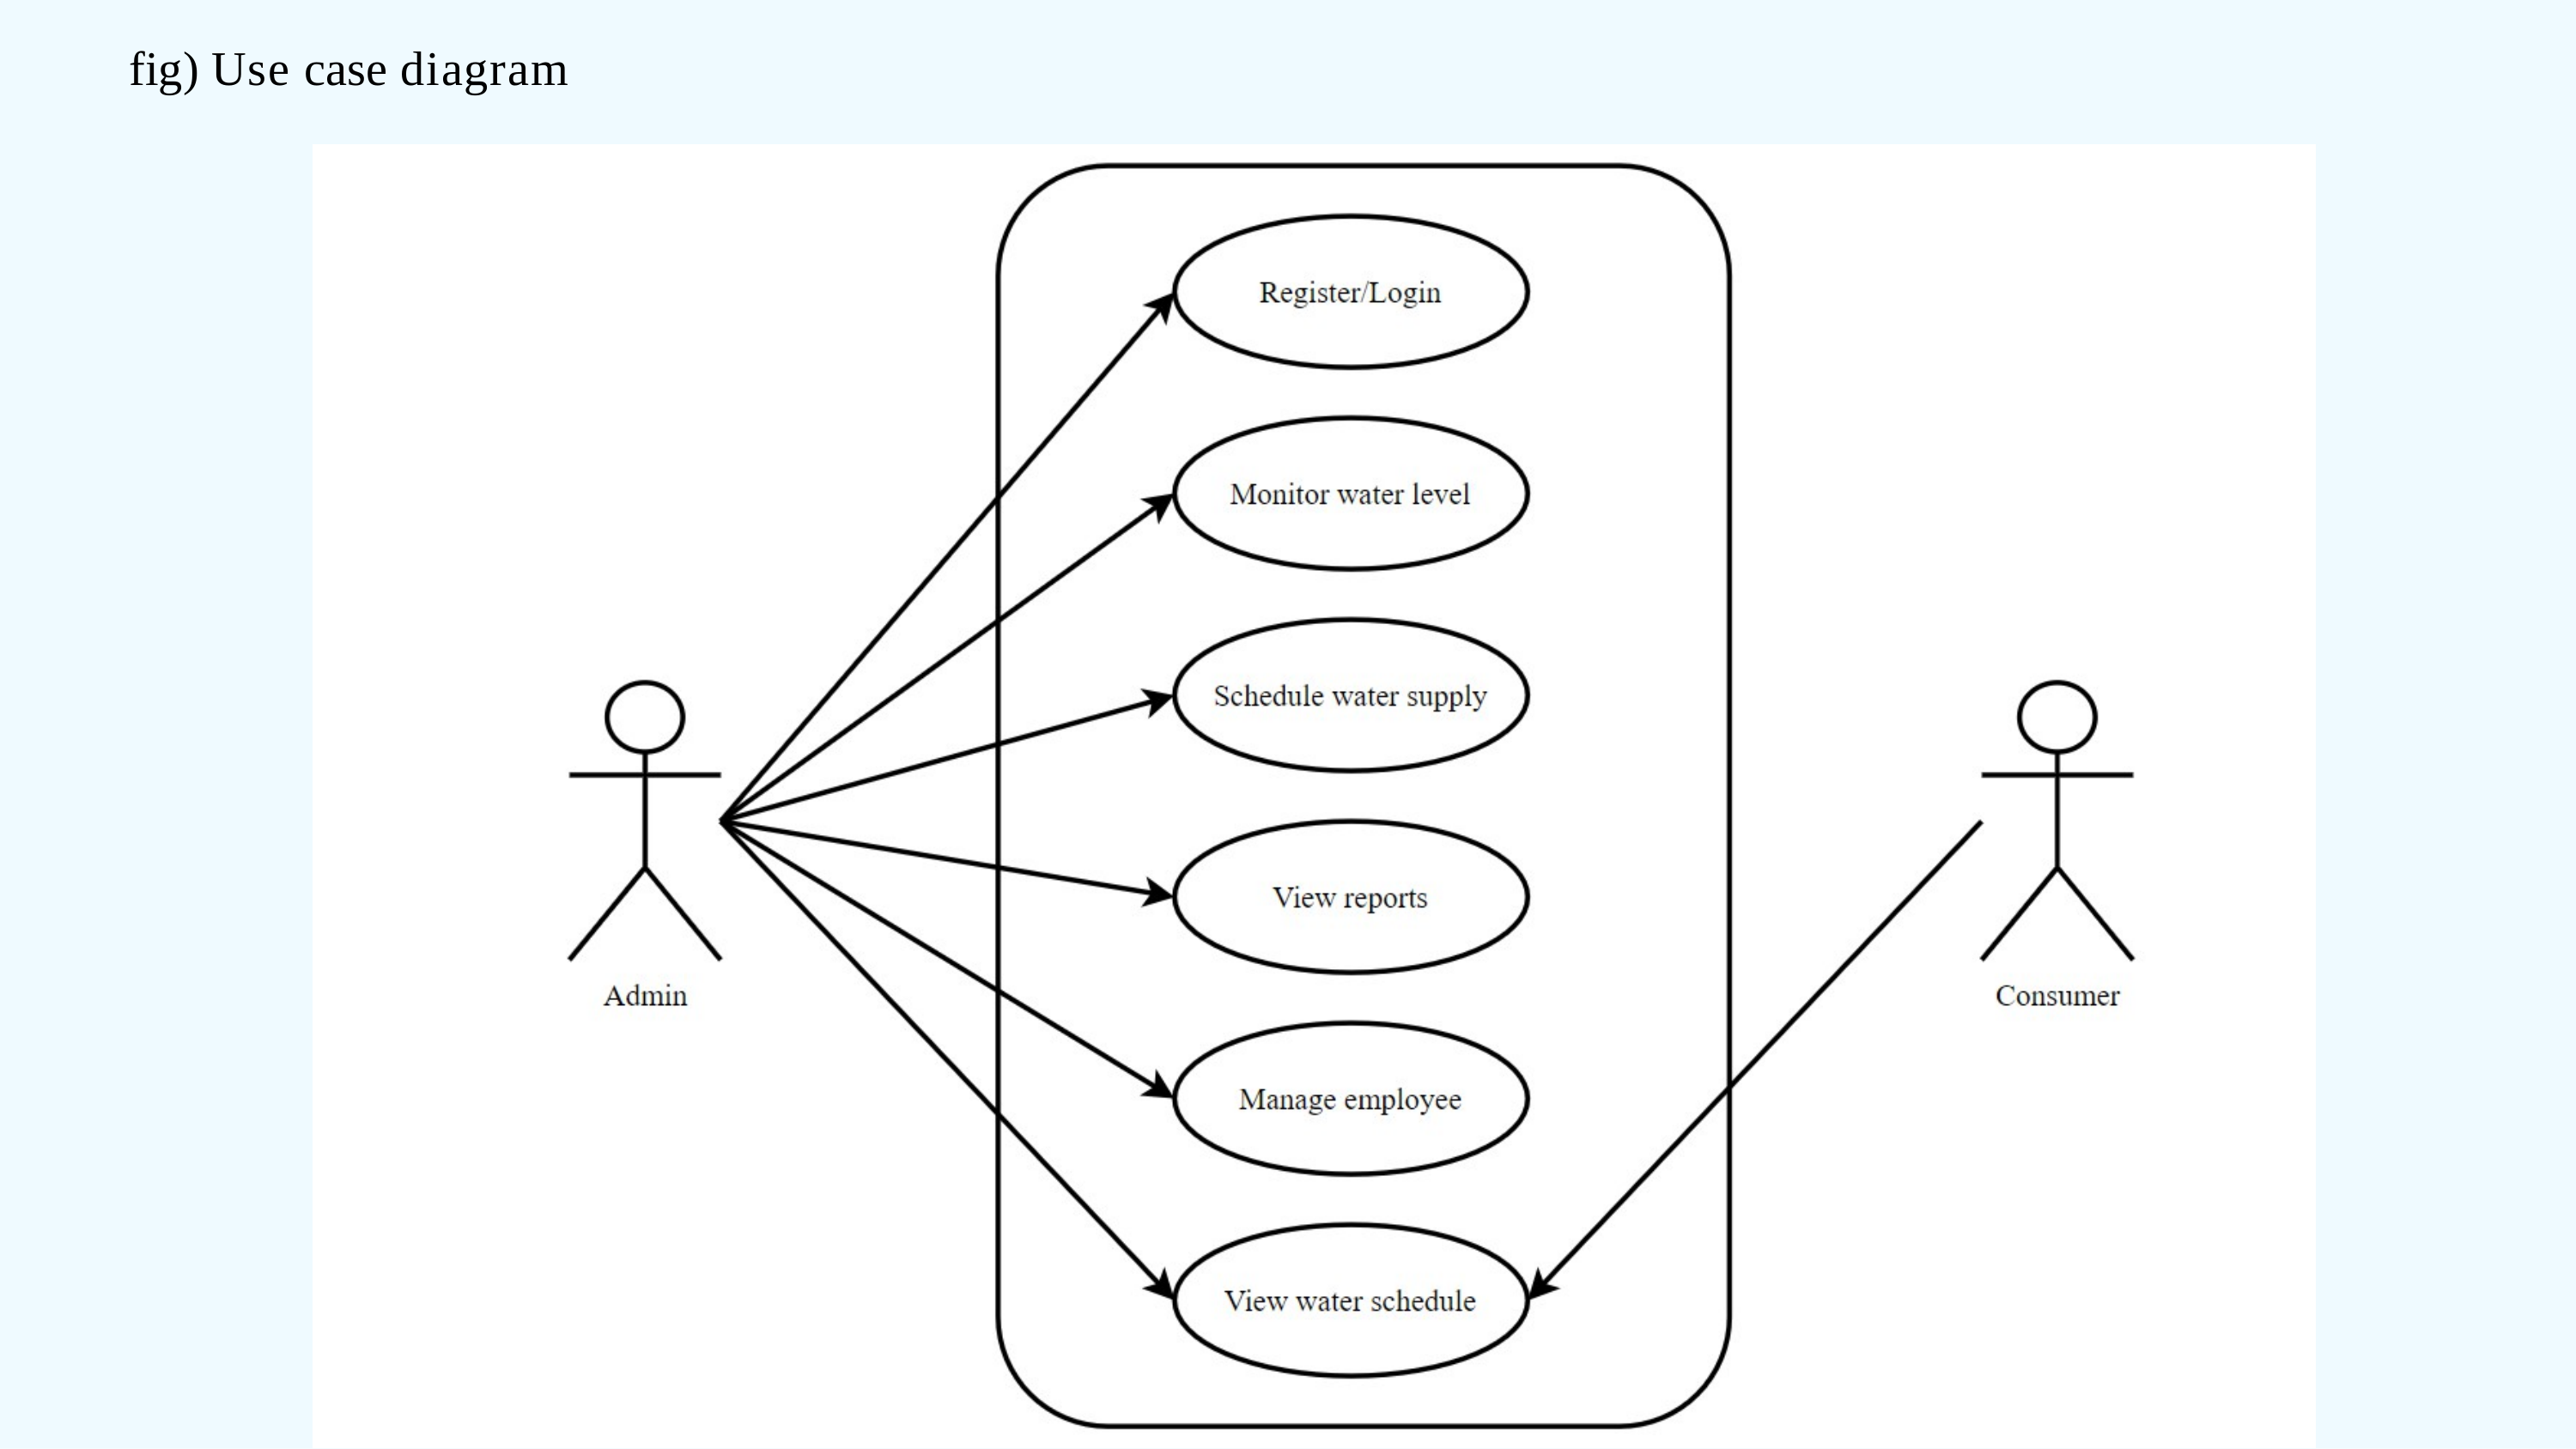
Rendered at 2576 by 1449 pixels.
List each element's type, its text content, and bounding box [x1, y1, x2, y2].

picture [312, 144, 2317, 1449]
title fig) Use case diagram [127, 14, 2449, 280]
